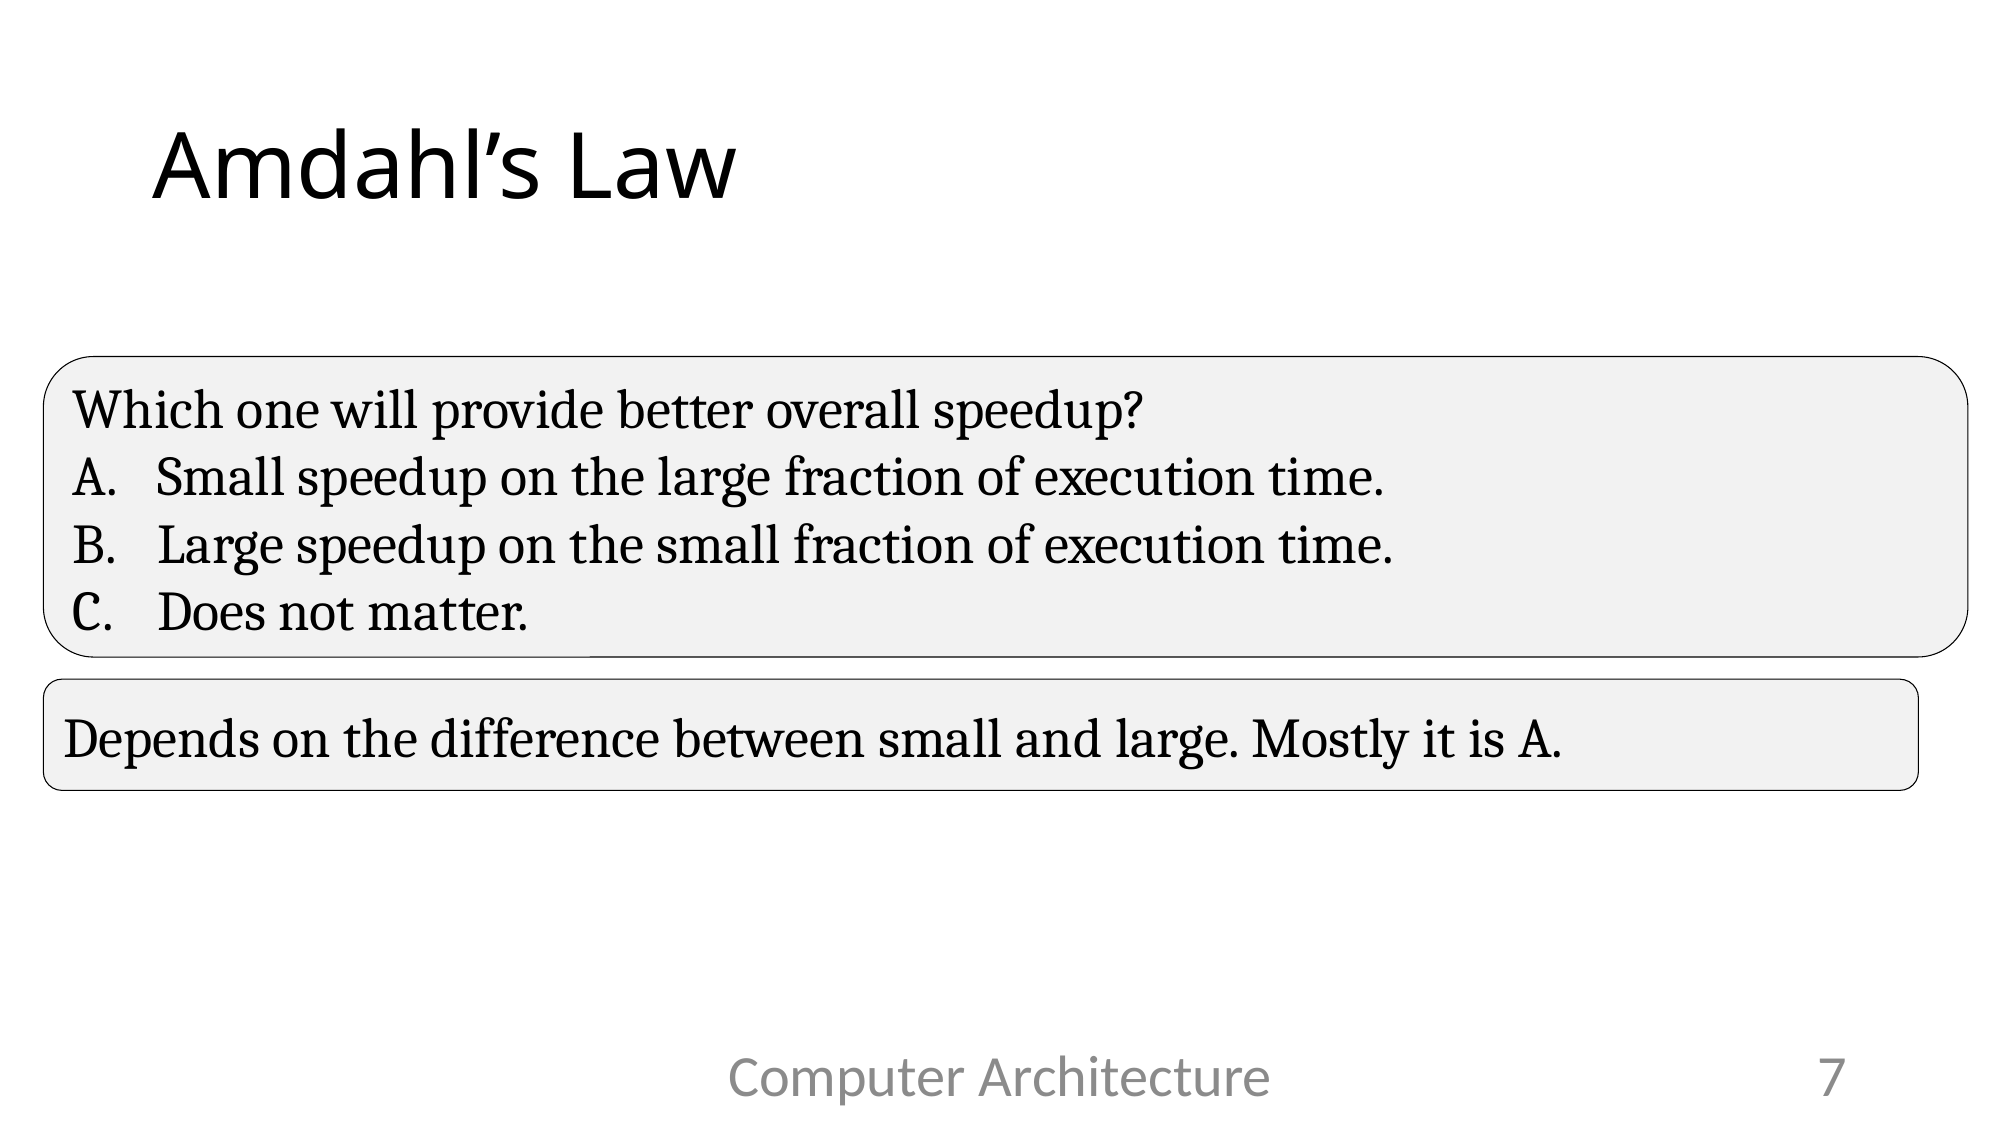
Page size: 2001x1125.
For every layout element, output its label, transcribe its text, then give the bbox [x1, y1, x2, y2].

slide_number 7 [1412, 1042, 1863, 1103]
text_box Which one will provide better overall speedup? Small speedup on the large fraction of execution time. Large speedup on the small fraction of execution time. Does not matter. [42, 355, 1969, 658]
title Amdahl’s Law [137, 59, 1863, 278]
text_box Depends on the difference between small and large. Mostly it is A. [42, 678, 1919, 791]
footer Computer Architecture [662, 1042, 1338, 1103]
